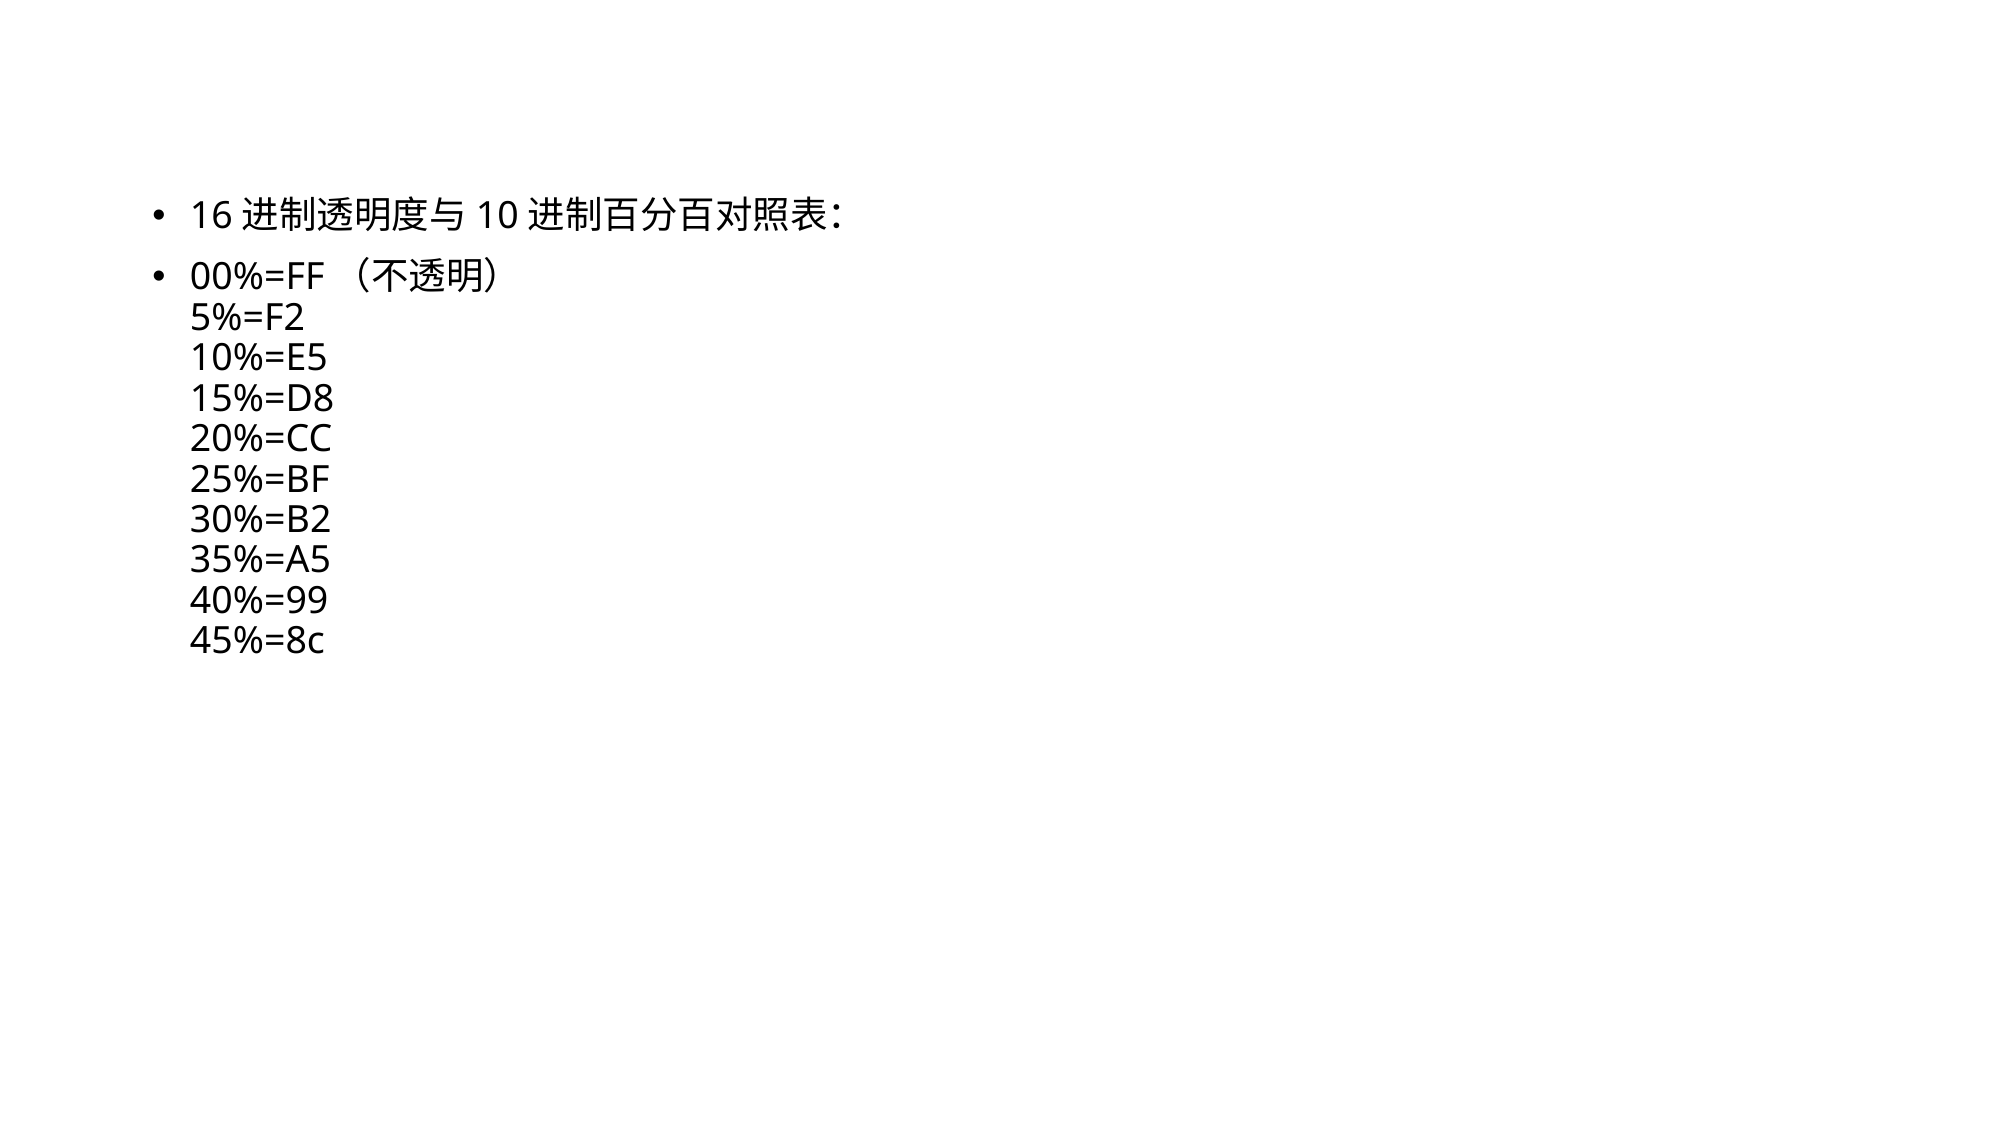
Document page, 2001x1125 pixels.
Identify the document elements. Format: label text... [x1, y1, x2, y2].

list 16进制透明度与10进制百分百对照表： 00%=FF（不透明） 5%=F2 10%=E5 15%=D8 20%=CC 25%=BF 30%=B2 35%=A5 40%=99 45%=8c [137, 122, 1863, 991]
